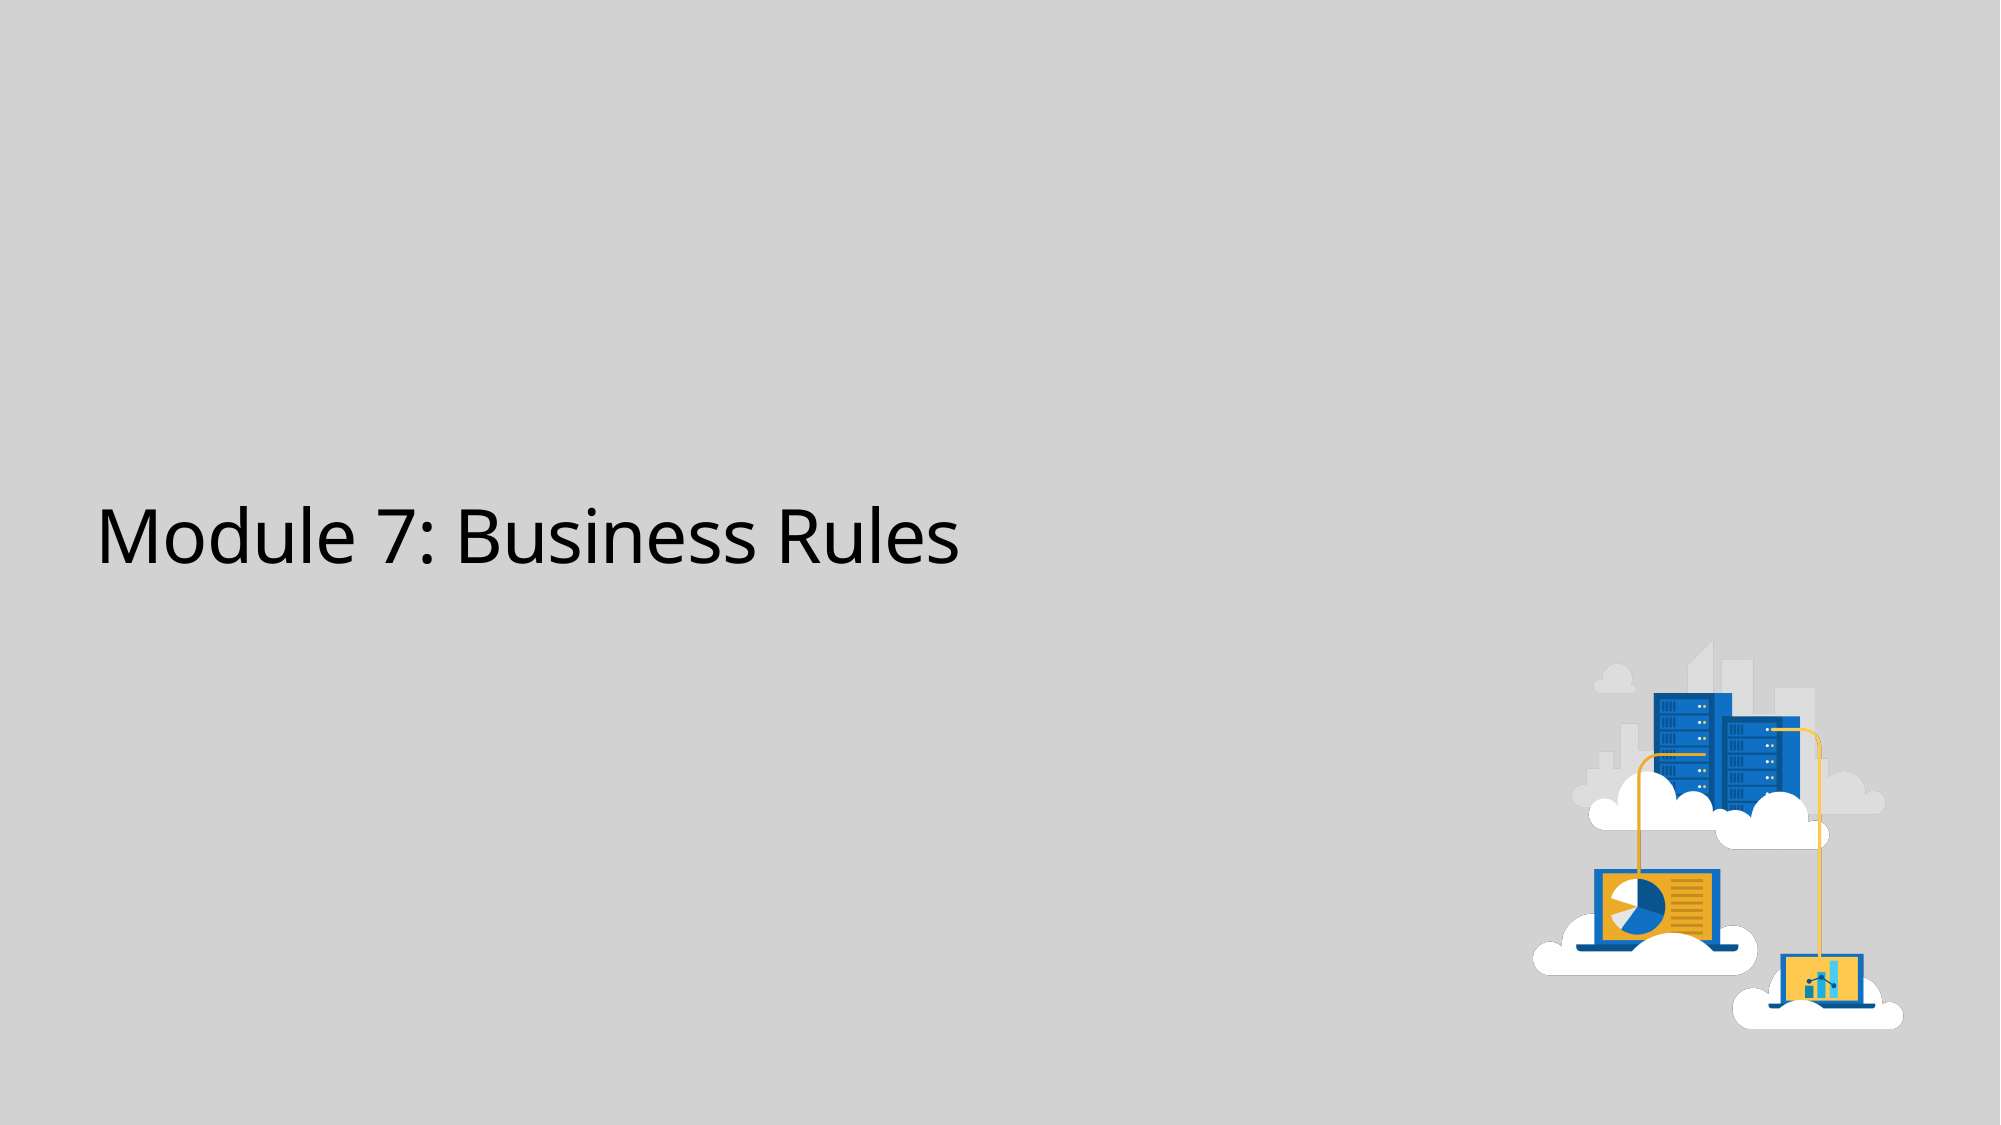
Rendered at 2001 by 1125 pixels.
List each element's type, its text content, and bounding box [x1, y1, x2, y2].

picture [1532, 639, 1905, 1029]
title Module 7: Business Rules [95, 497, 1596, 580]
